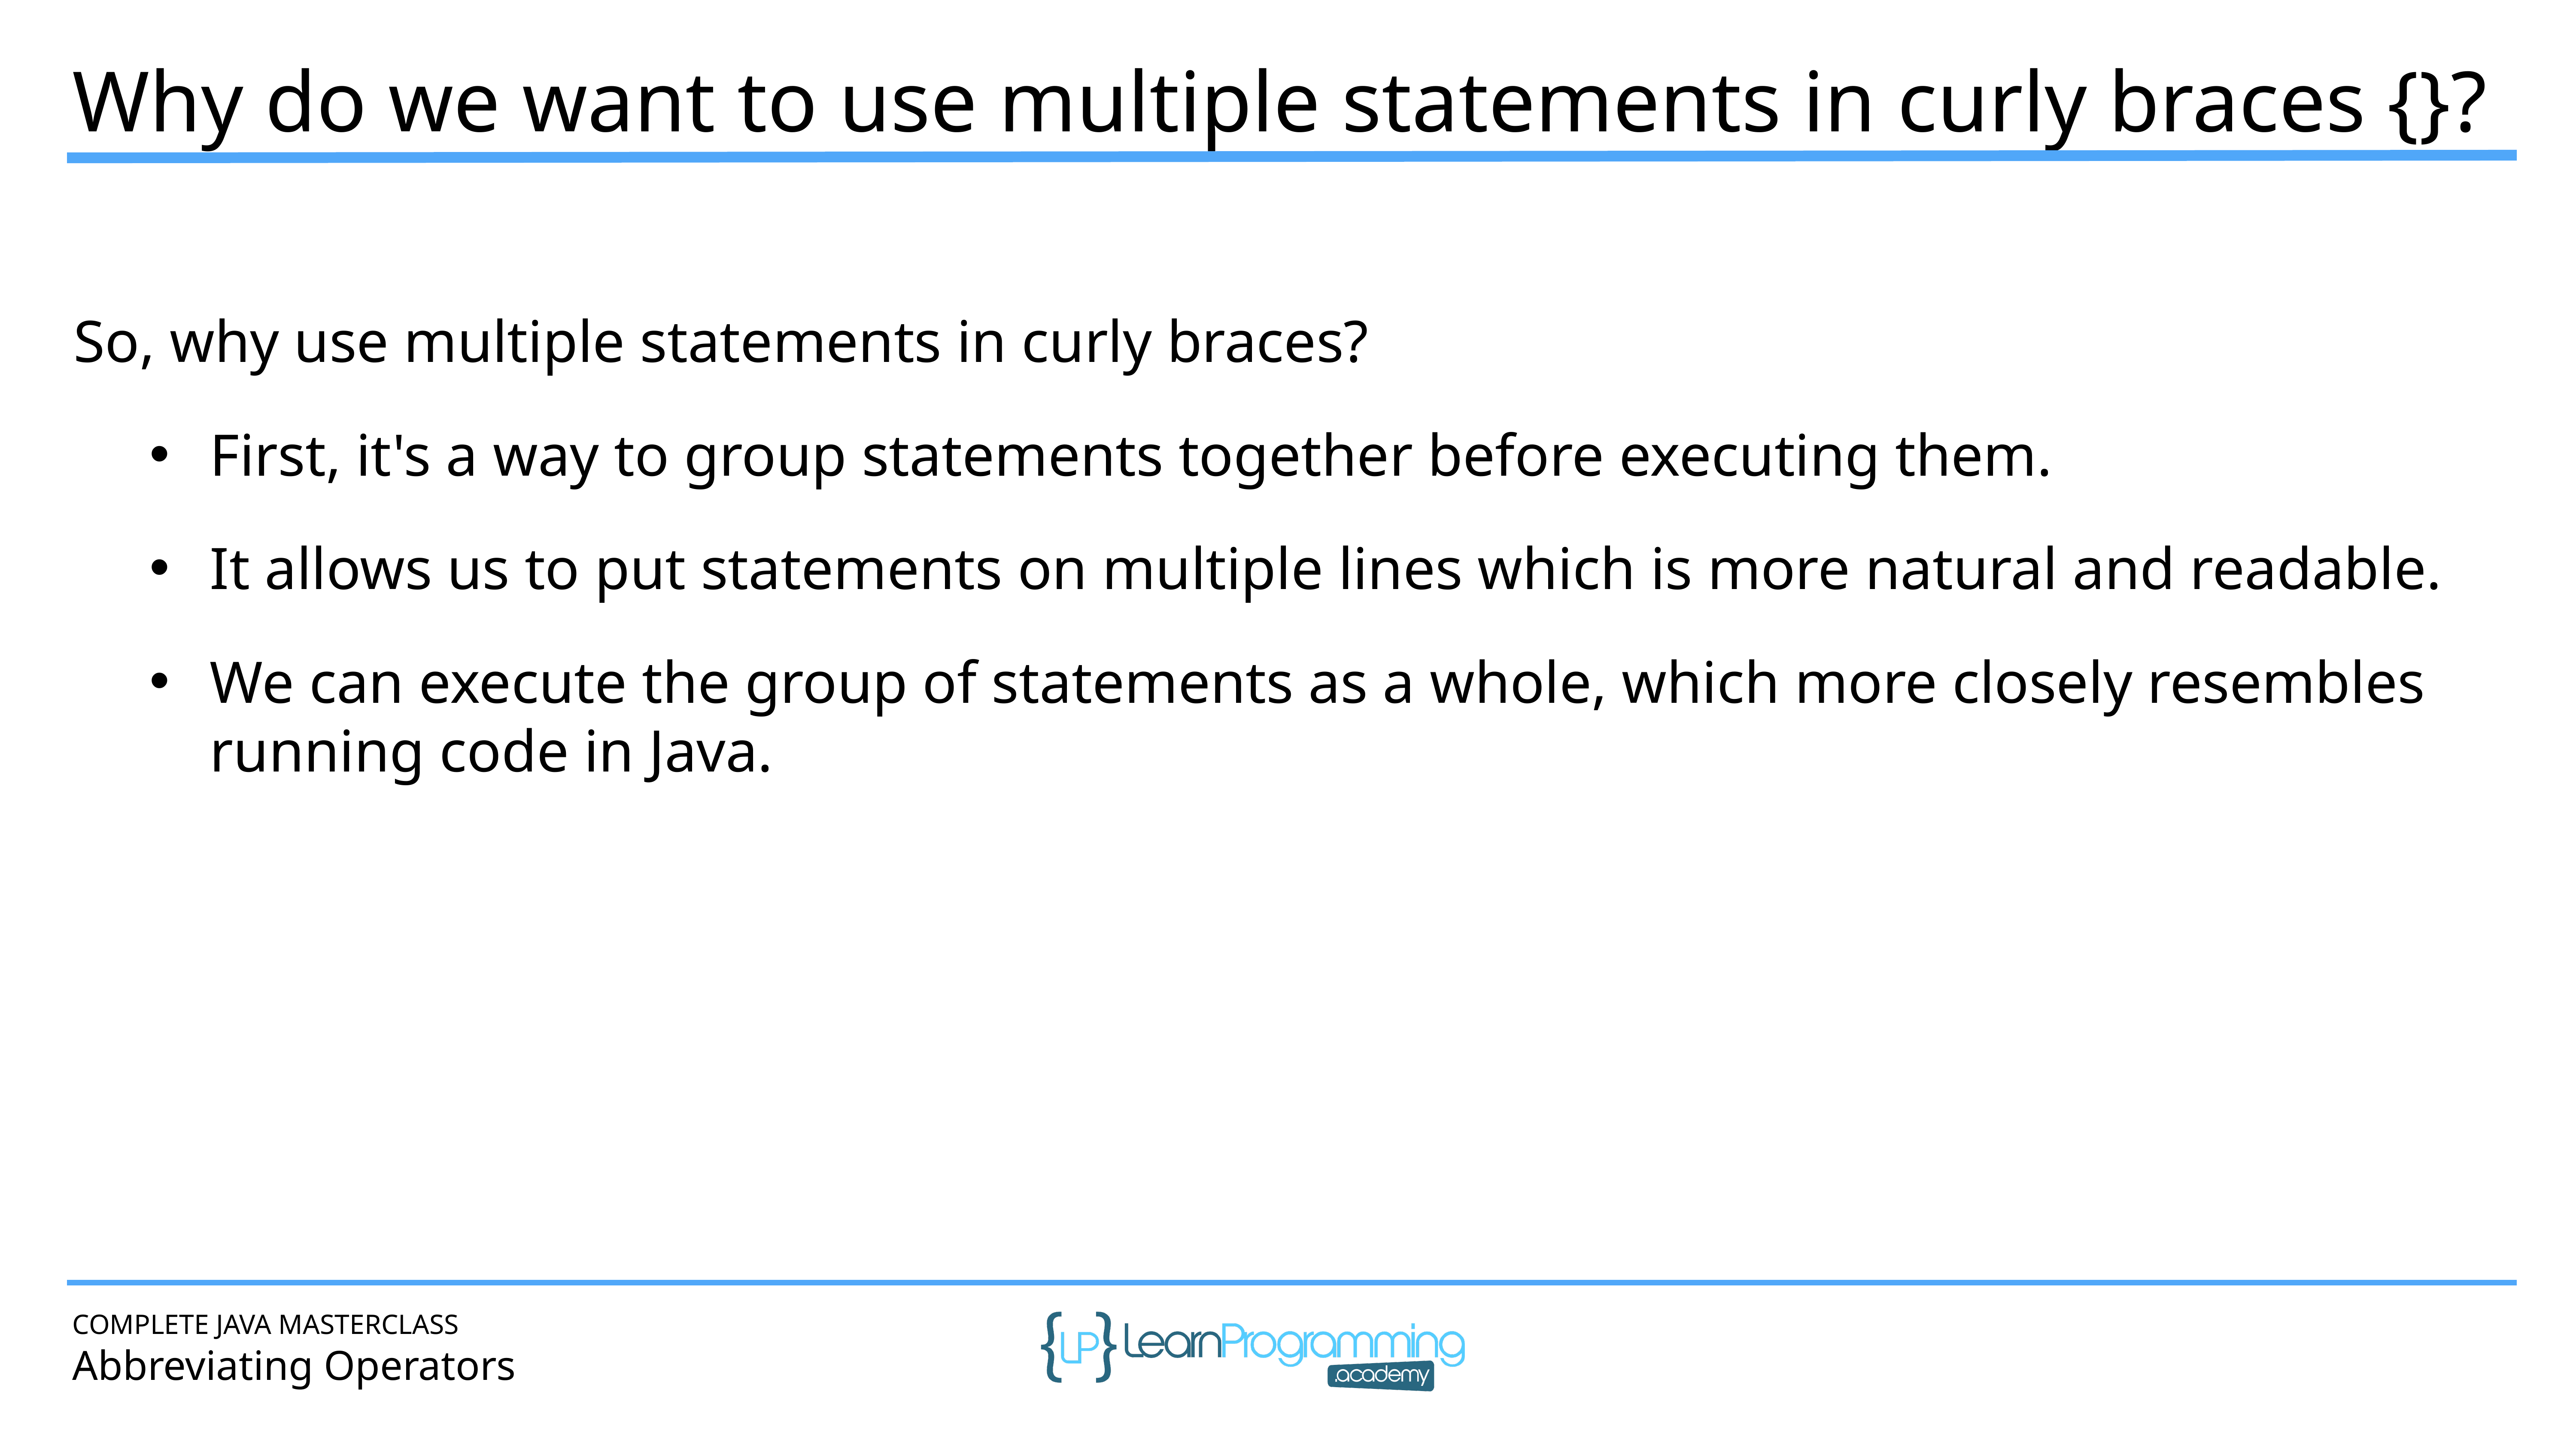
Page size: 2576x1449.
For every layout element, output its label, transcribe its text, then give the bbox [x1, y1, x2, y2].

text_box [67, 155, 2517, 158]
picture [1032, 1302, 1477, 1400]
text_box COMPLETE JAVA MASTERCLASS Abbreviating Operators [67, 1302, 1030, 1394]
text_box Why do we want to use multiple statements in curly braces {}? [67, 43, 2525, 154]
text_box So, why use multiple statements in curly braces? First, it's a way to group statements together before executing them. It allows us to put statements on multiple lines which is more natural and readable. We can execute the group of statements as a whole, which more closely resembles running code in Java. [67, 301, 2517, 1139]
